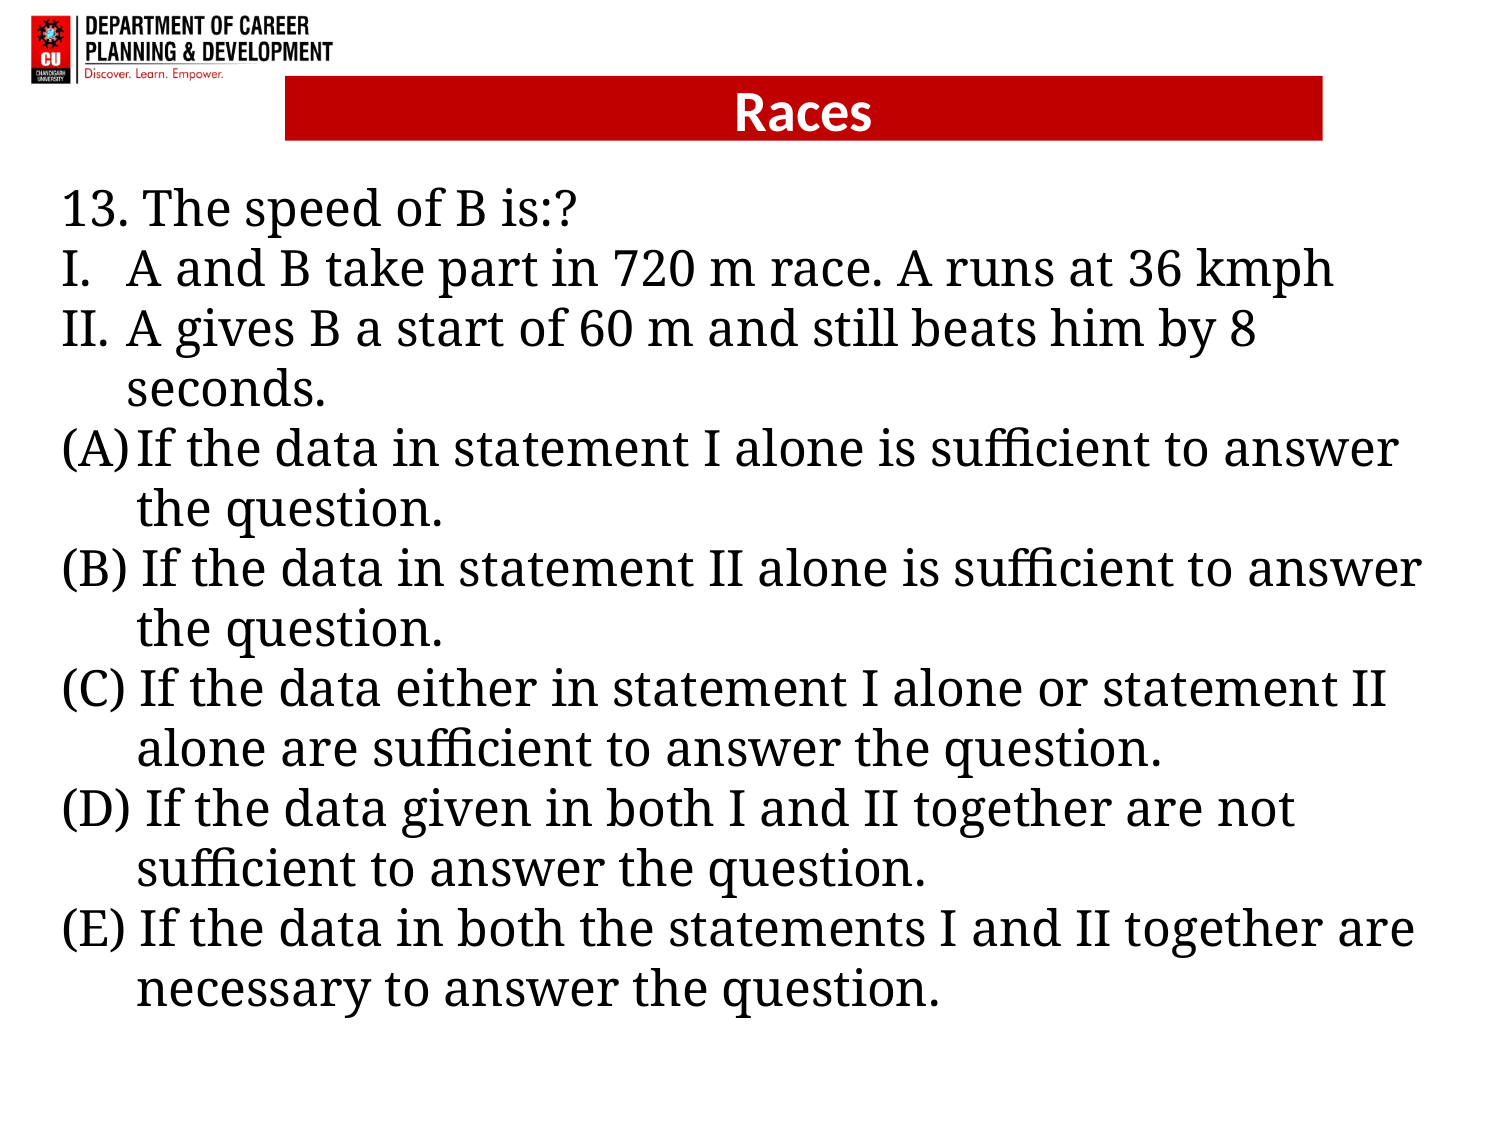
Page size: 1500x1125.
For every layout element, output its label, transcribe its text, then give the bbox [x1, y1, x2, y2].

text_box 13. The speed of B is:? A and B take part in 720 m race. A runs at 36 kmph A gives B a start of 60 m and still beats him by 8 seconds. If the data in statement I alone is sufficient to answer the question. (B) If the data in statement II alone is sufficient to answer the question. (C) If the data either in statement I alone or statement II alone are sufficient to answer the question. (D) If the data given in both I and II together are not sufficient to answer the question. (E) If the data in both the statements I and II together are necessary to answer the question. [46, 168, 1440, 1024]
picture [23, 0, 349, 100]
